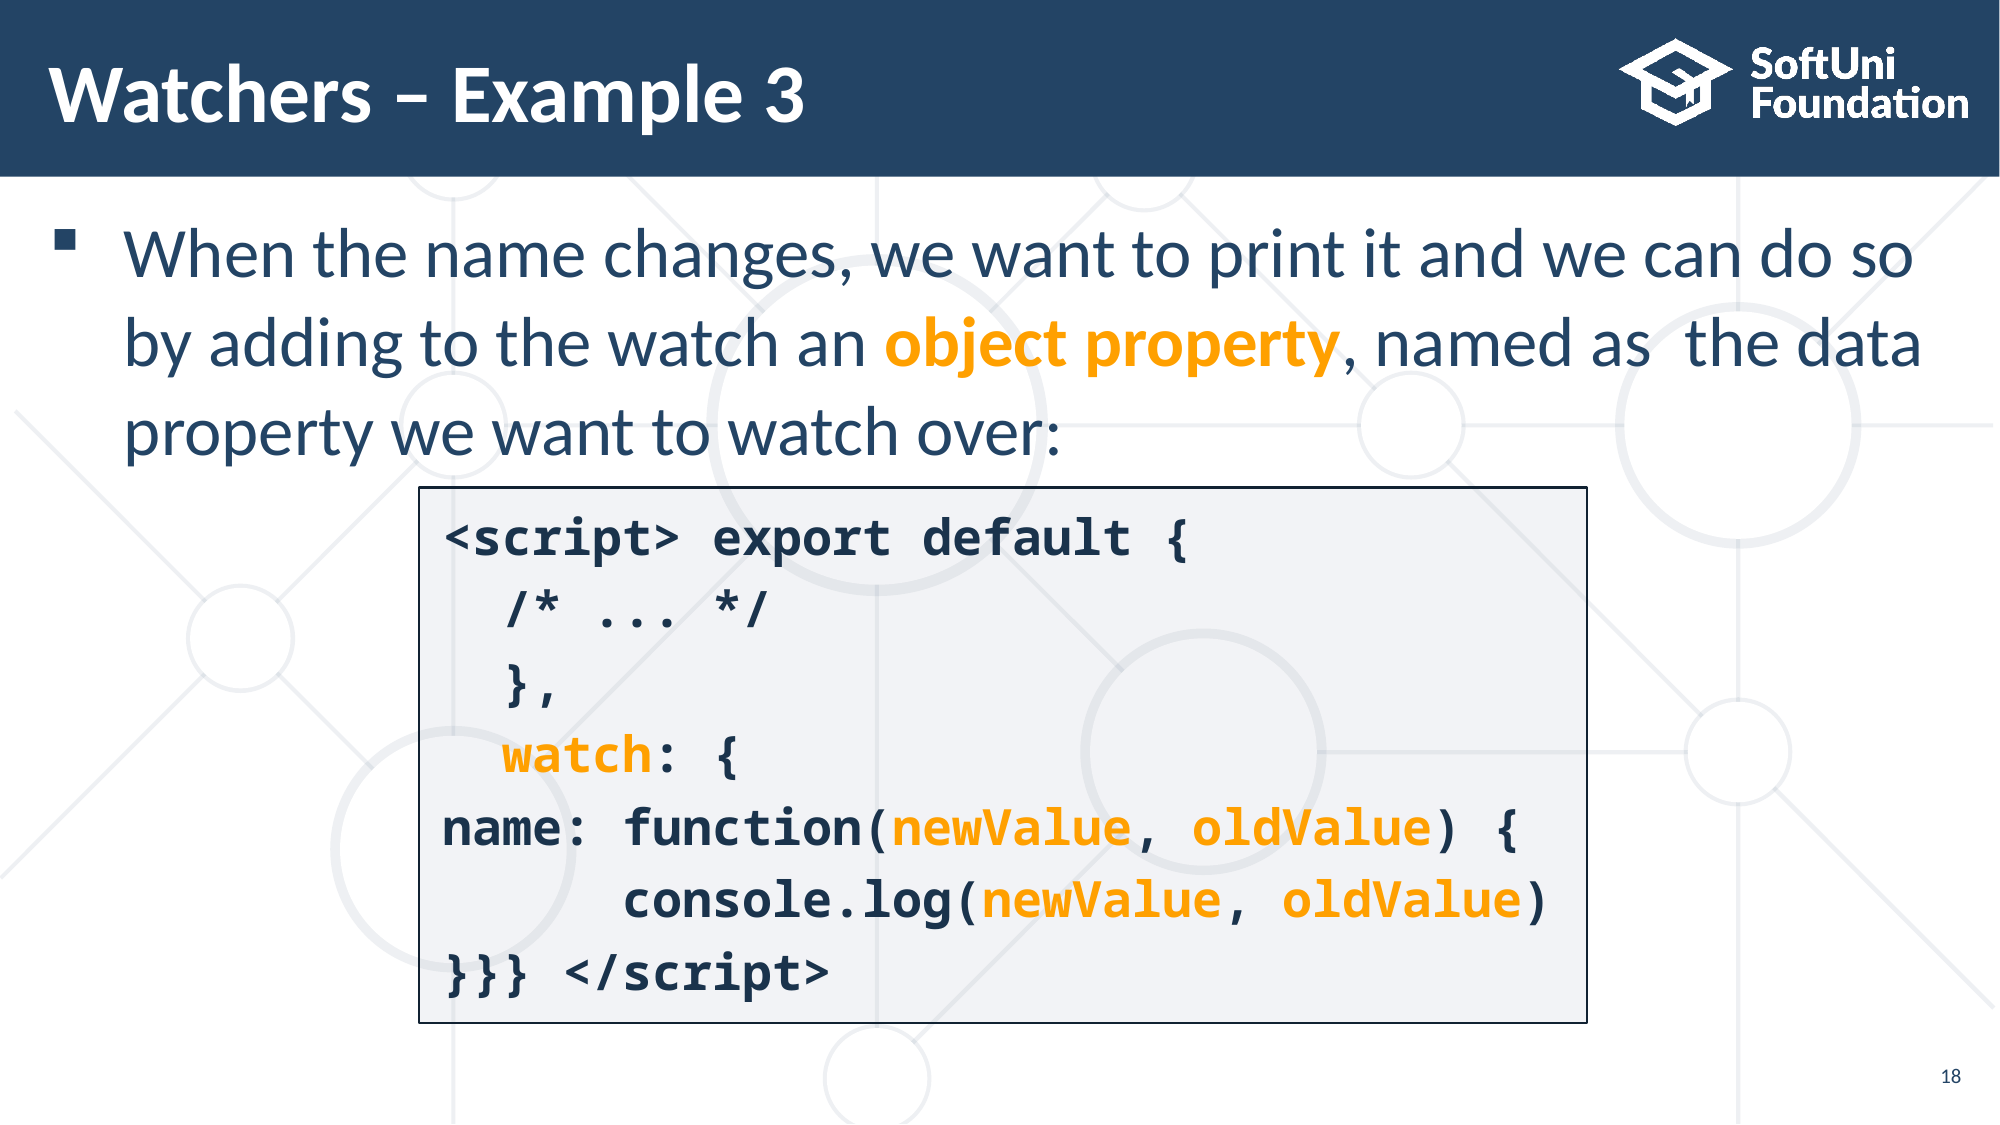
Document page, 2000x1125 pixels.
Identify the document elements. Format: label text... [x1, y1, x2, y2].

title Watchers – Example 3 [31, 16, 1591, 162]
list <script> export default { /* ... */ }, watch: { name: function(newValue, oldValue) { console.log(newValue, oldValue) }}} </script> [418, 486, 1588, 1024]
list When the name changes, we want to print it and we can do so by adding to the watch an object property, named as the data property we want to watch over: [31, 196, 1969, 1047]
slide_number 18 [1896, 1049, 1968, 1101]
picture [1618, 38, 1968, 126]
